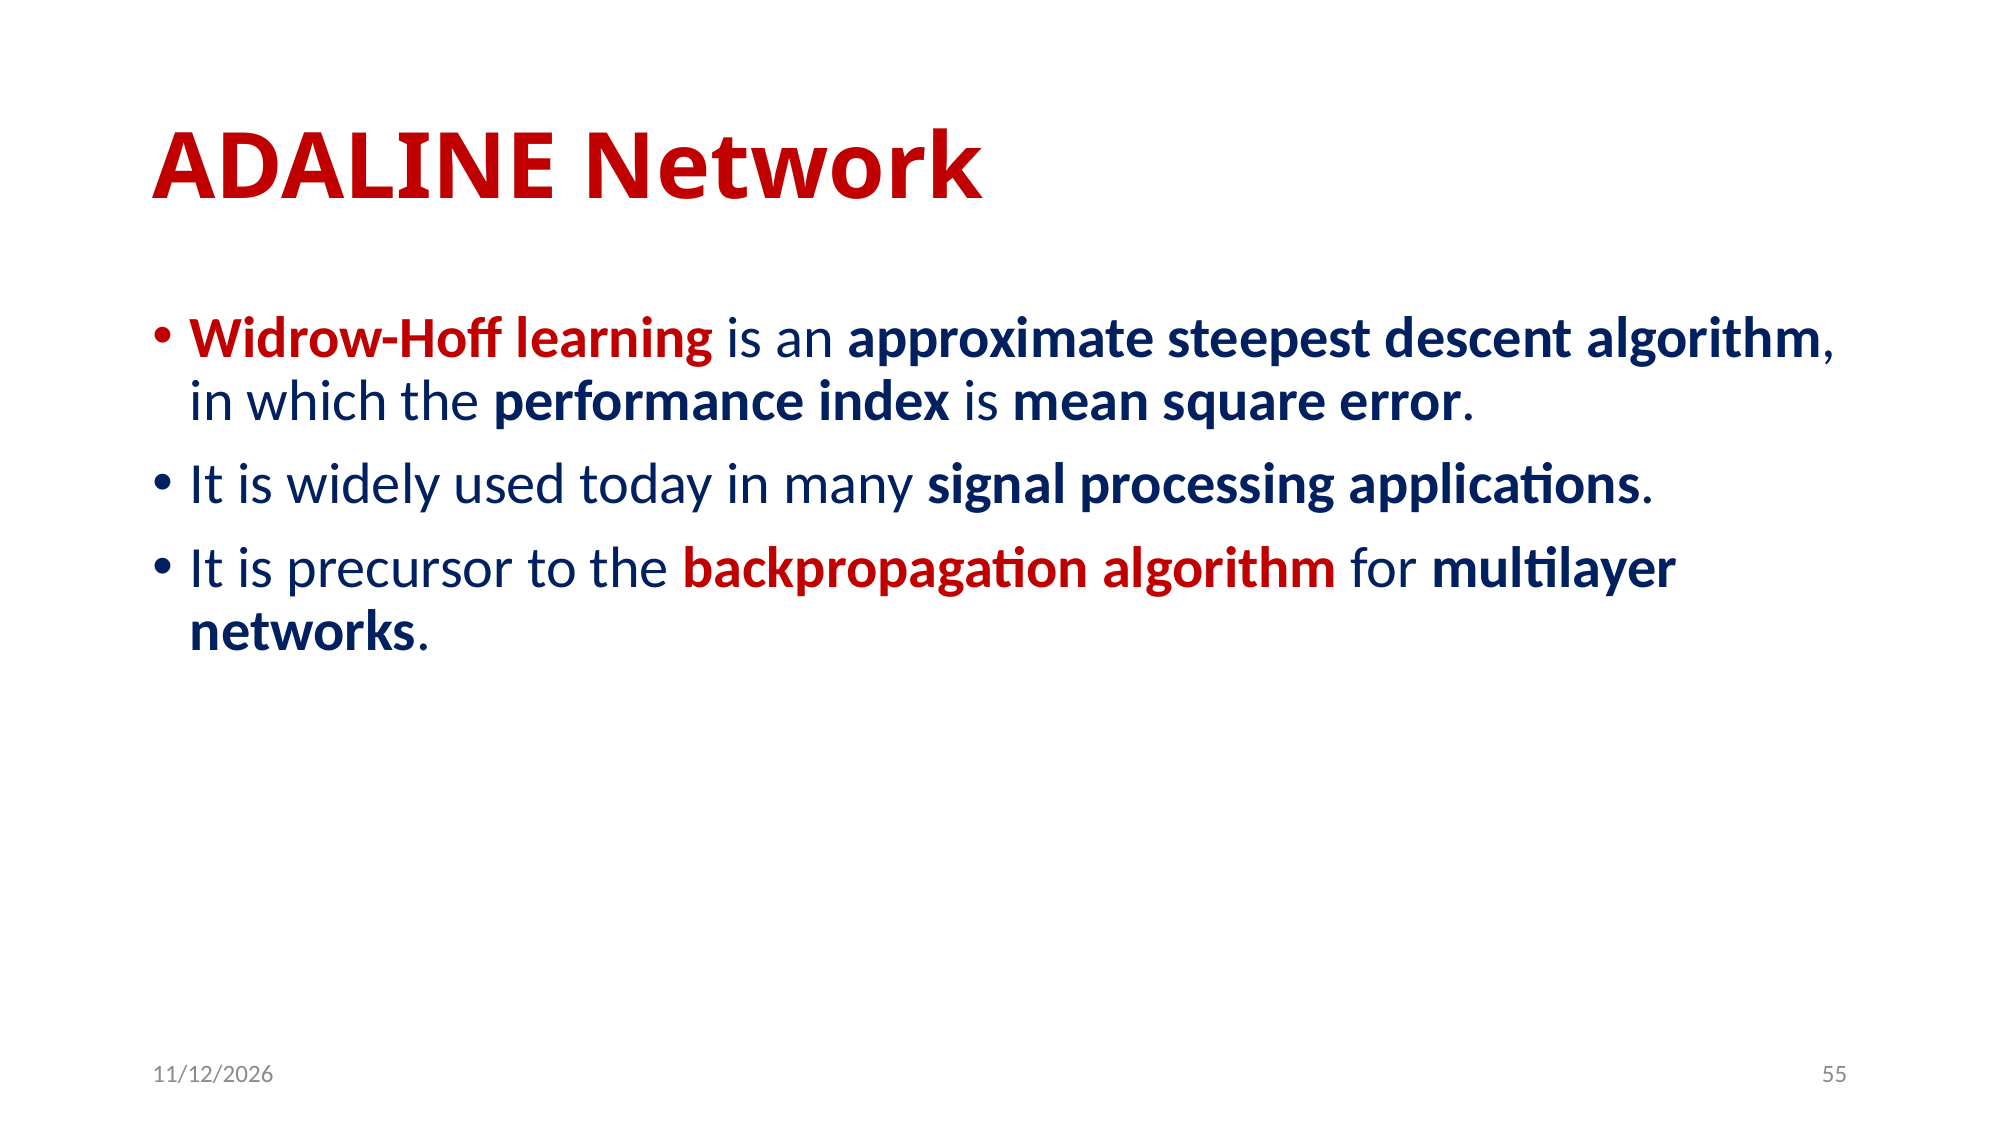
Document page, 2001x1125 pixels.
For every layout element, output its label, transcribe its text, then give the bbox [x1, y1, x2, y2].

list Widrow-Hoff learning is an approximate steepest descent algorithm, in which the performance index is mean square error. It is widely used today in many signal processing applications. It is precursor to the backpropagation algorithm for multilayer networks. [137, 299, 1863, 1014]
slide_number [137, 1042, 588, 1103]
slide_number 55 [1412, 1042, 1863, 1103]
title ADALINE Network [137, 59, 1863, 278]
